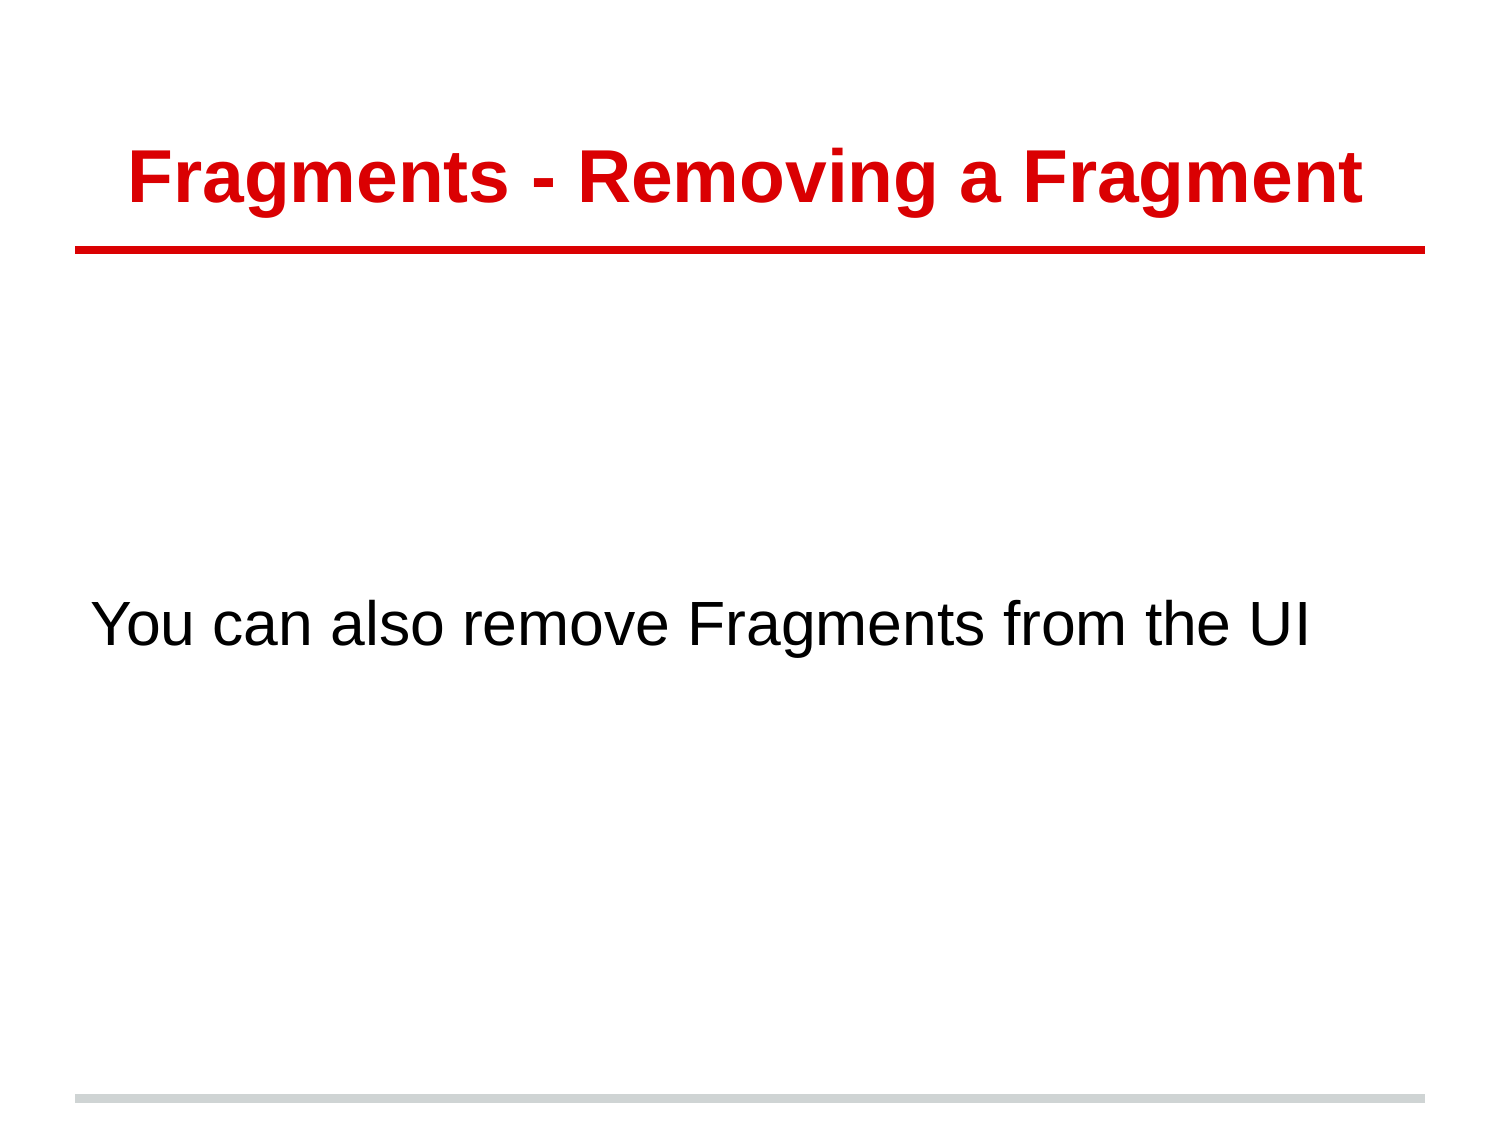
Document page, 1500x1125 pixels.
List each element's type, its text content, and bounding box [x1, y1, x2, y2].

title Fragments - Removing a Fragment [75, 45, 1425, 233]
list You can also remove Fragments from the UI [75, 262, 1425, 1078]
